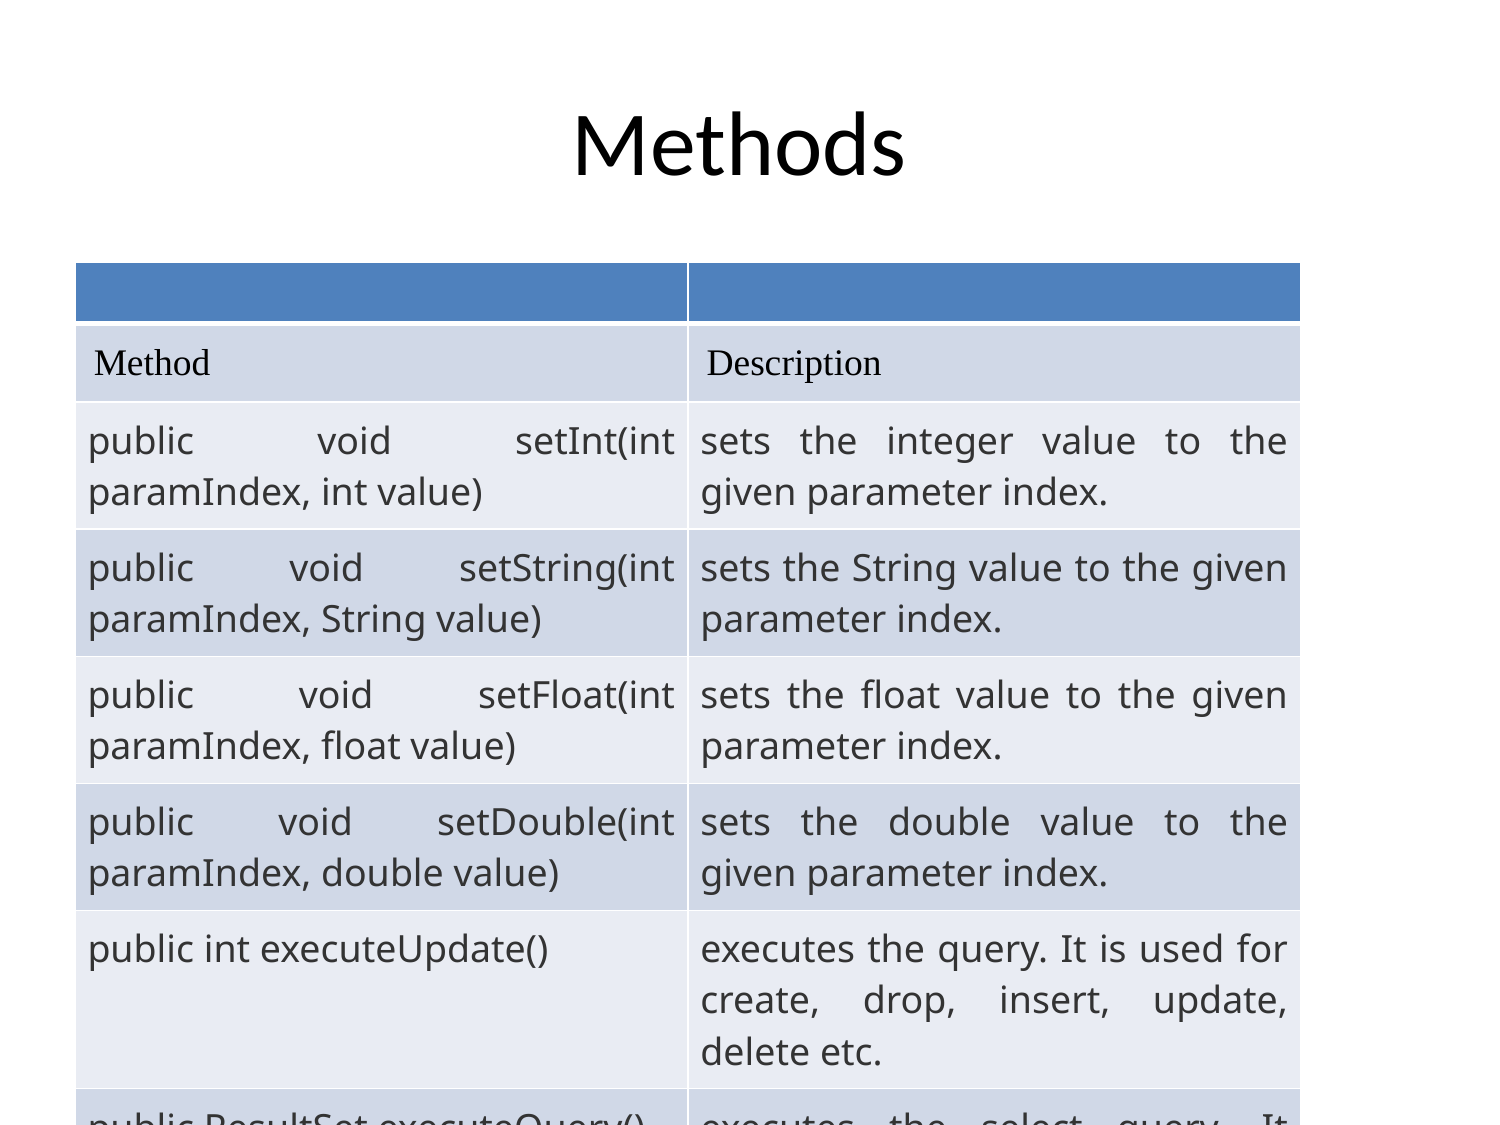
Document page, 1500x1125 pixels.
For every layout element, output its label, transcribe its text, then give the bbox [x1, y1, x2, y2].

table_cell Method [76, 326, 687, 401]
table_cell sets the integer value to the given parameter index. [689, 403, 1300, 528]
table_cell public void setInt(int paramIndex, int value) [76, 403, 687, 528]
table_cell sets the String value to the given parameter index. [689, 530, 1300, 656]
table_header [76, 263, 687, 321]
table_cell public void setString(int paramIndex, String value) [76, 530, 687, 656]
table_cell public ResultSet executeQuery() [76, 1089, 687, 1125]
table_cell sets the float value to the given parameter index. [689, 657, 1300, 783]
table_cell public int executeUpdate() [76, 911, 687, 1088]
table_cell executes the select query. It returns an instance of ResultSet. [689, 1089, 1300, 1125]
table_cell executes the query. It is used for create, drop, insert, update, delete etc. [689, 911, 1300, 1088]
table_cell sets the double value to the given parameter index. [689, 784, 1300, 910]
table_cell public void setFloat(int paramIndex, float value) [76, 657, 687, 783]
table_cell Description [689, 326, 1300, 401]
title Methods [75, 45, 1425, 233]
table_header [689, 263, 1300, 321]
table_cell public void setDouble(int paramIndex, double value) [76, 784, 687, 910]
